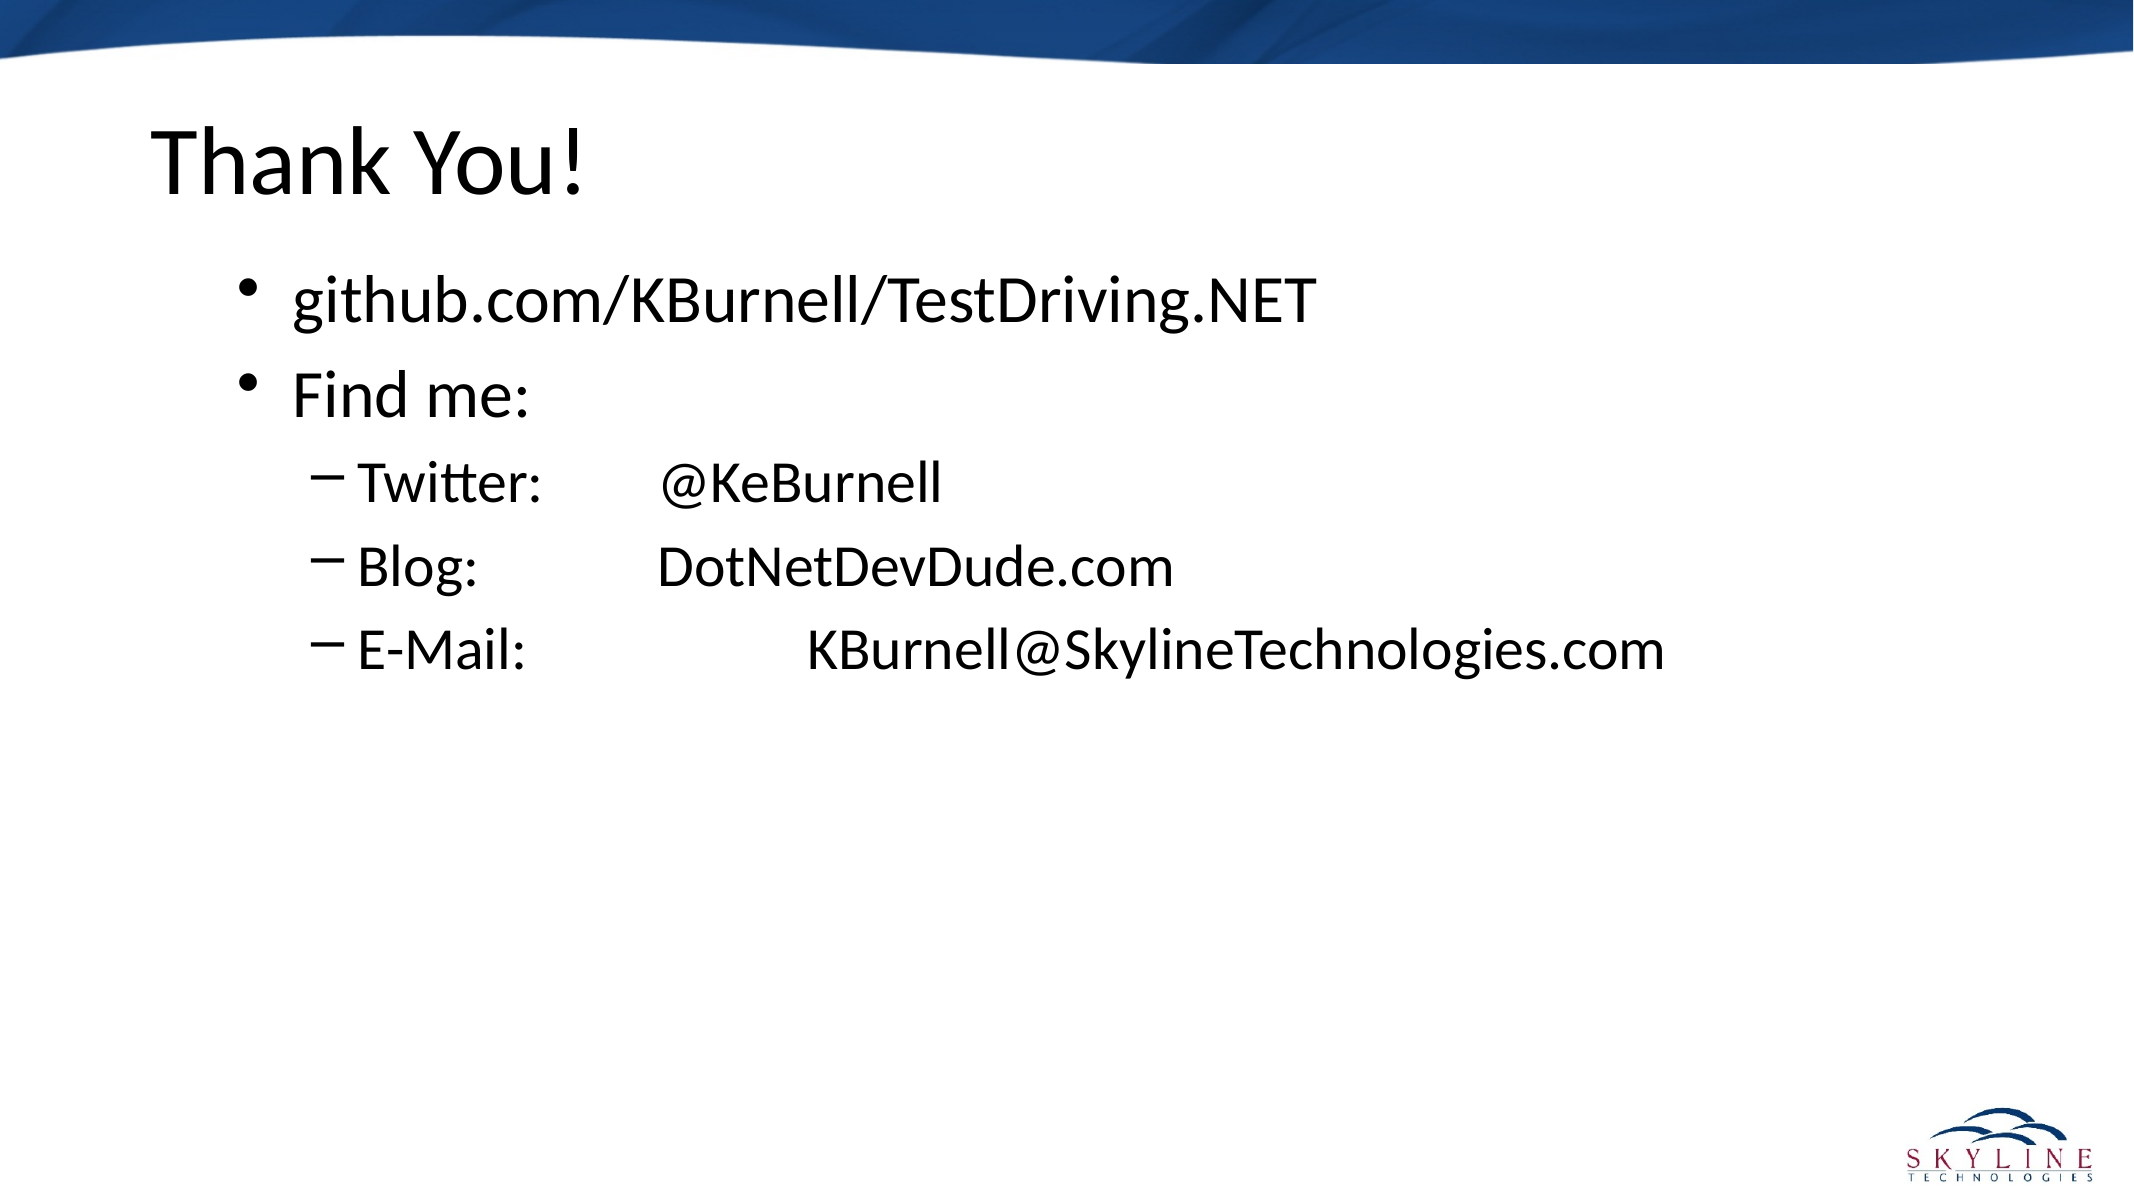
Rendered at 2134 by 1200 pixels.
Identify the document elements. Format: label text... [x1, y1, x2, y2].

text_box github.com/KBurnell/TestDriving.NET Find me: Twitter: @KeBurnell Blog: DotNetDevDude.com E-Mail: KBurnell@SkylineTechnologies.com [215, 244, 2044, 1186]
title Thank You! [135, 68, 2134, 243]
picture [2044, 1104, 2093, 1185]
picture [0, 0, 2134, 64]
